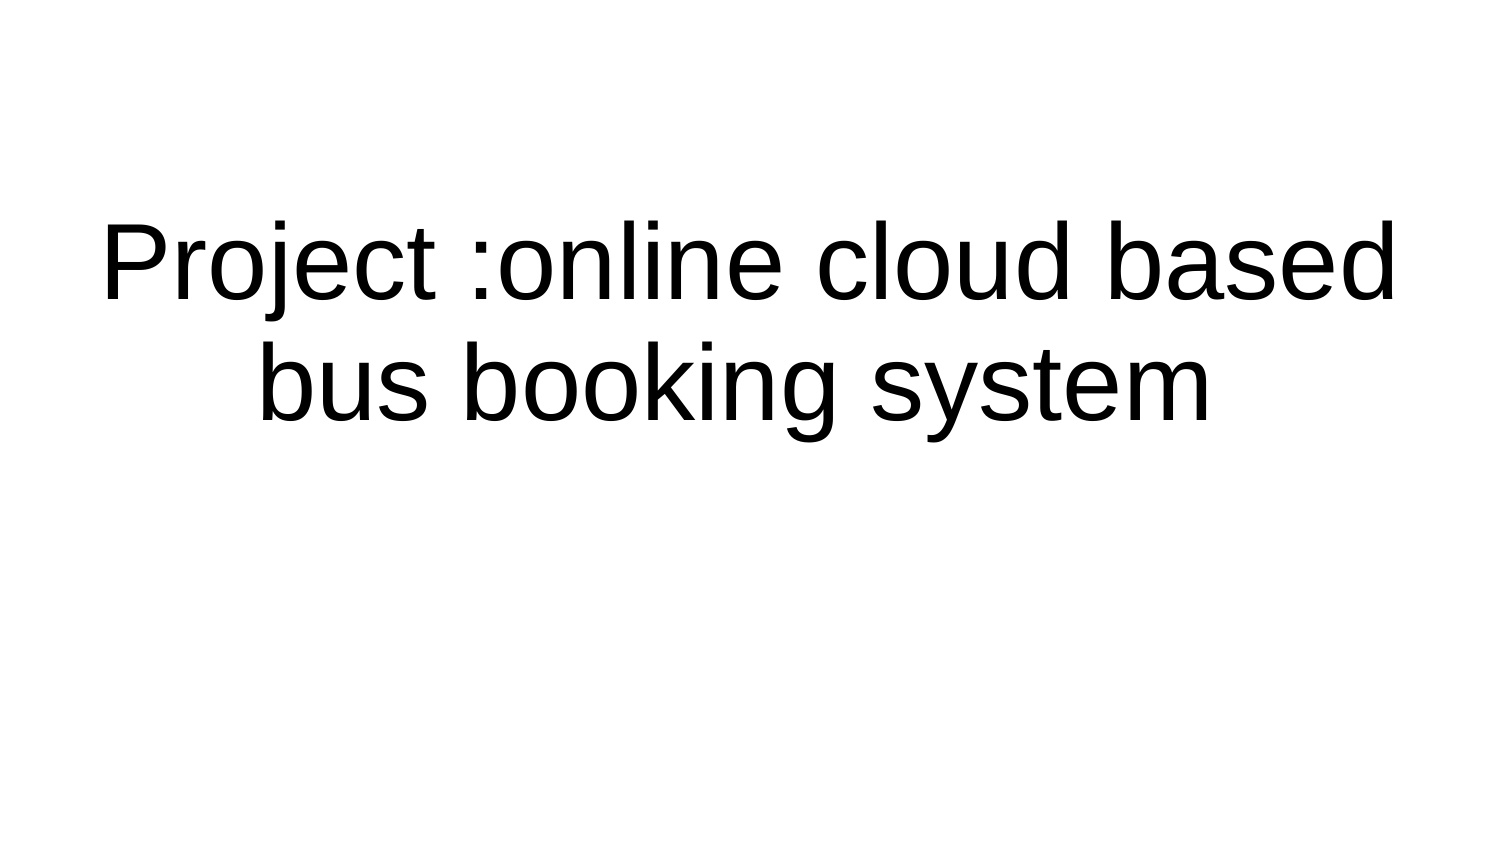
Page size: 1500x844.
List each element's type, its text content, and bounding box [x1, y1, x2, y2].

title Project :online cloud based bus booking system [51, 122, 1449, 459]
